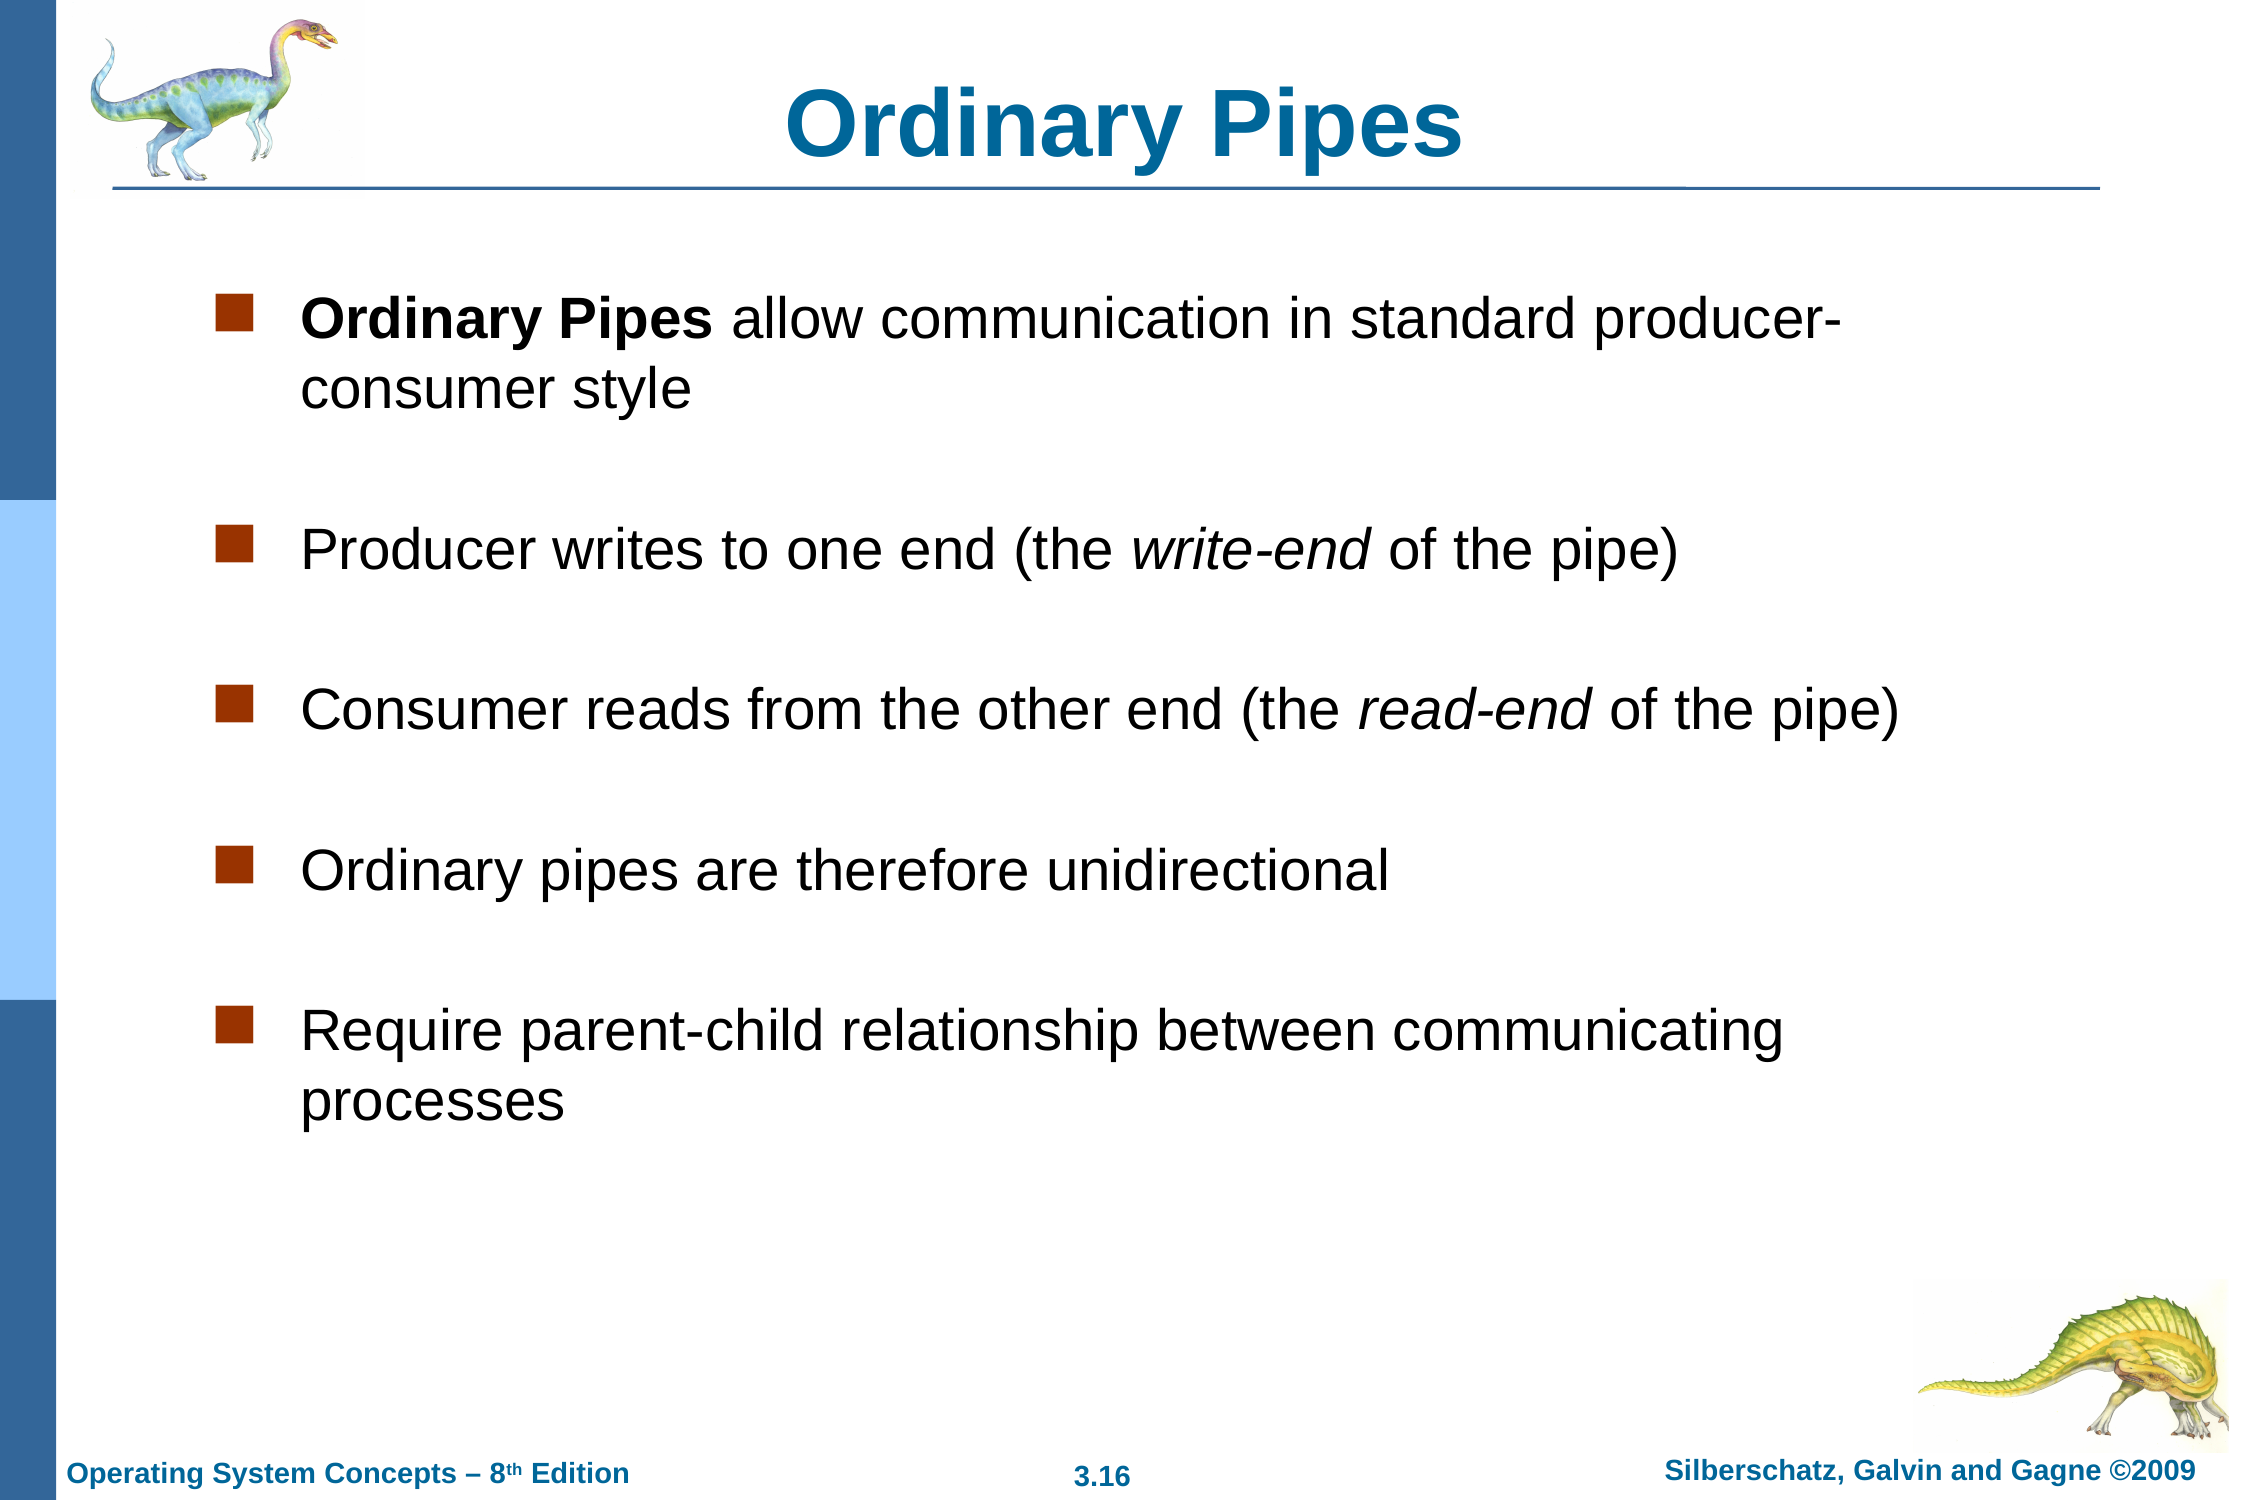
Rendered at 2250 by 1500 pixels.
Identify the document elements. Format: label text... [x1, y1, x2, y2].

picture [70, 0, 365, 199]
picture [1913, 1279, 2229, 1453]
title Ordinary Pipes [112, 60, 2138, 187]
list Ordinary Pipes allow communication in standard producer-consumer style Producer writes to one end (the write-end of the pipe) Consumer reads from the other end (the read-end of the pipe) Ordinary pipes are therefore unidirectional Require parent-child relationship between communicating processes [198, 269, 2054, 1261]
